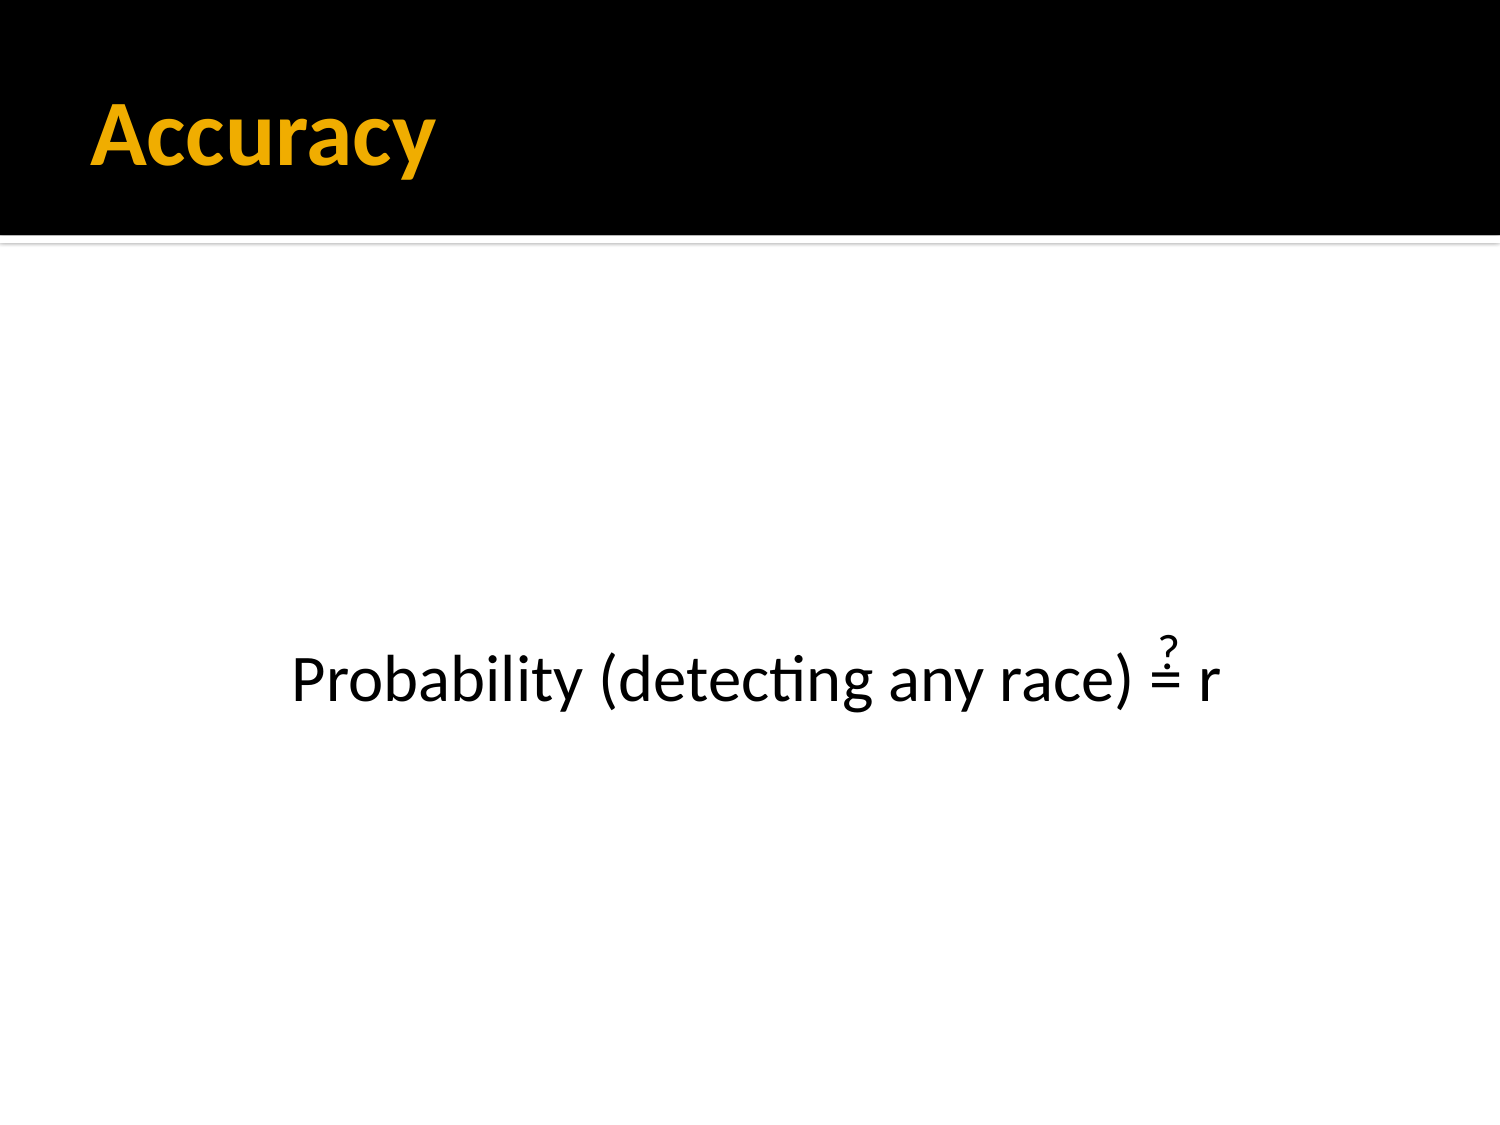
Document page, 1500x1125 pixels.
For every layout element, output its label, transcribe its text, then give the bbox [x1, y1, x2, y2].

text_box ? [1124, 611, 1213, 687]
list Probability (detecting any race) = r [75, 291, 1425, 1050]
title Accuracy [75, 25, 1425, 231]
